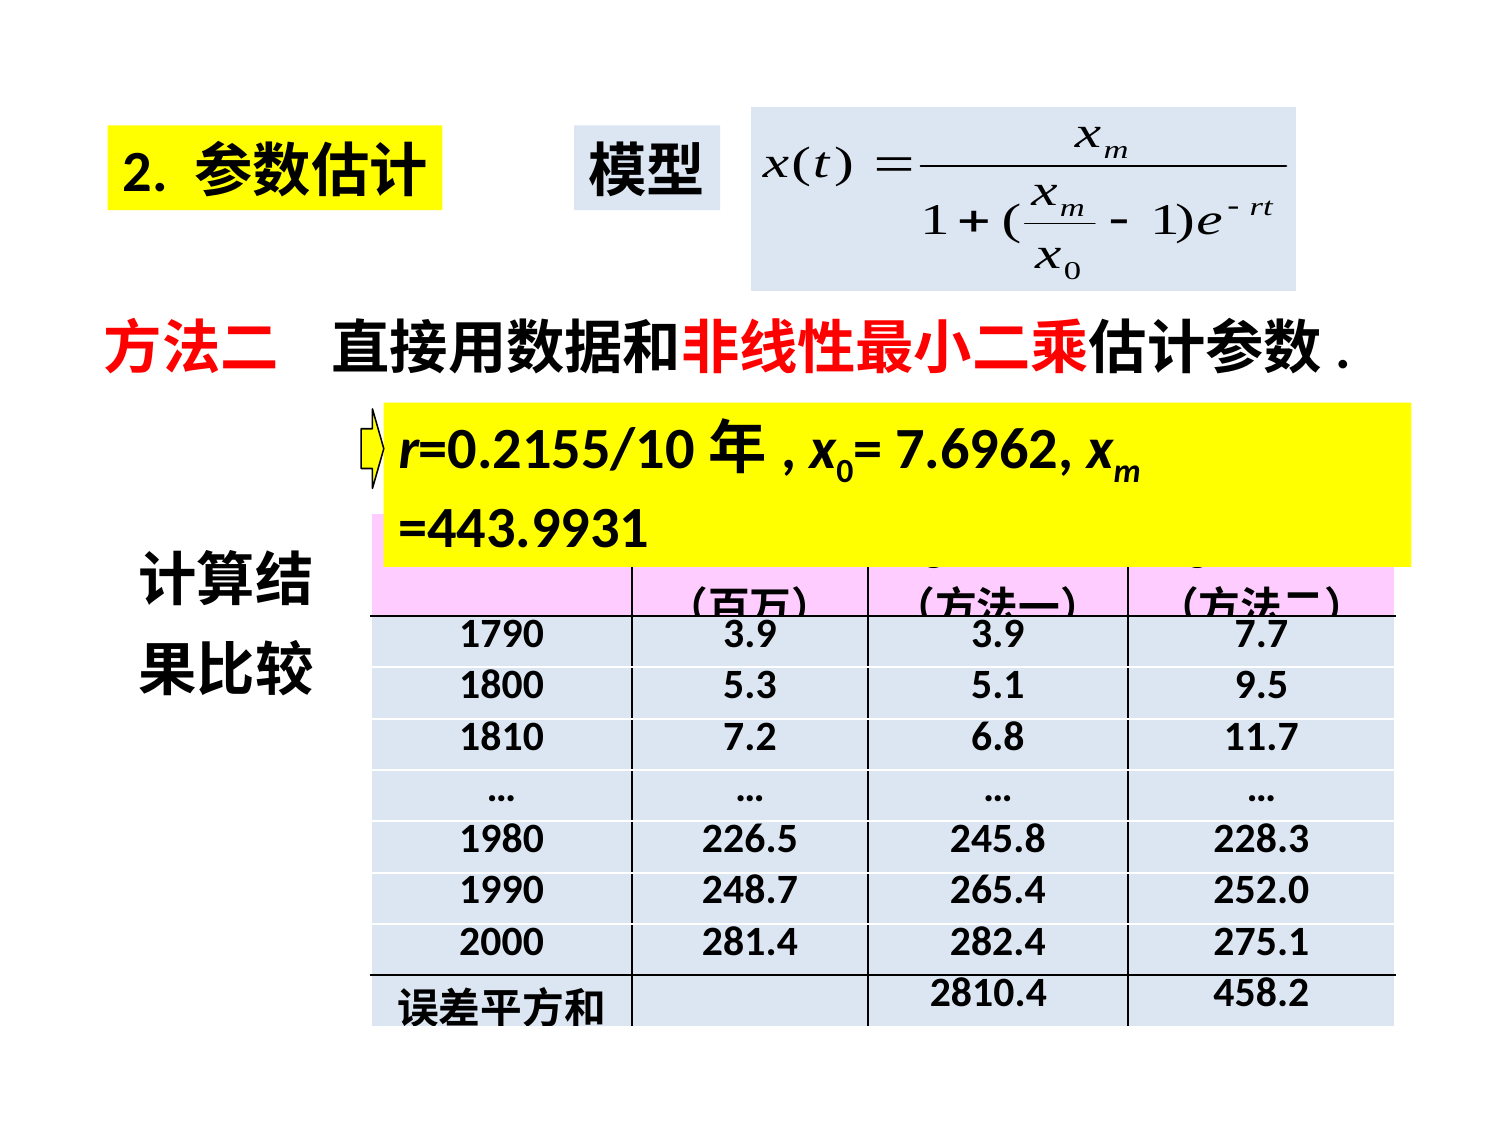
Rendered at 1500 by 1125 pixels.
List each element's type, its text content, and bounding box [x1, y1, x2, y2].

table_cell 265.4 [869, 874, 1127, 923]
table_cell 228.3 [1129, 822, 1394, 872]
table_cell 5.3 [633, 668, 867, 718]
table_cell 226.5 [633, 822, 867, 872]
table_header 实际人口 （百万） [633, 567, 867, 615]
table_header logistic模型 （方法二） [1129, 567, 1394, 615]
table_cell 2000 [372, 925, 631, 974]
table_cell … [1129, 771, 1394, 820]
table_cell 458.2 [1129, 976, 1394, 1026]
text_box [750, 107, 1296, 291]
text_box 模型 [574, 125, 721, 211]
text_box 方法二 直接用数据和非线性最小二乘估计参数. [89, 302, 1413, 388]
table_cell 5.1 [869, 668, 1127, 718]
table_cell … [633, 771, 867, 820]
table_header 年 [372, 514, 631, 615]
table_cell [633, 976, 867, 1026]
table_cell 245.8 [869, 822, 1127, 872]
table_cell 3.9 [869, 617, 1127, 666]
table_cell 275.1 [1129, 925, 1394, 974]
table_cell 6.8 [869, 720, 1127, 769]
table_cell 11.7 [1129, 720, 1394, 769]
table_cell 2810.4 [869, 976, 1127, 1026]
text_box 计算结果比较 [123, 515, 337, 710]
table_cell 9.5 [1129, 668, 1394, 718]
table_cell 281.4 [633, 925, 867, 974]
table_cell 7.7 [1129, 617, 1394, 666]
table_cell … [869, 771, 1127, 820]
text_box 2. 参数估计 [107, 125, 443, 211]
table_cell 误差平方和 [372, 976, 631, 1026]
table_header logistic模型 （方法一） [869, 567, 1127, 615]
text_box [360, 402, 1412, 489]
table_cell 1990 [372, 874, 631, 923]
table_cell 282.4 [869, 925, 1127, 974]
table_cell 1800 [372, 668, 631, 718]
table_cell 248.7 [633, 874, 867, 923]
table_cell 1980 [372, 822, 631, 872]
table_cell 7.2 [633, 720, 867, 769]
table_cell 1810 [372, 720, 631, 769]
table_cell … [372, 771, 631, 820]
table_cell 3.9 [633, 617, 867, 666]
table_cell 252.0 [1129, 874, 1394, 923]
table_cell 1790 [372, 617, 631, 666]
